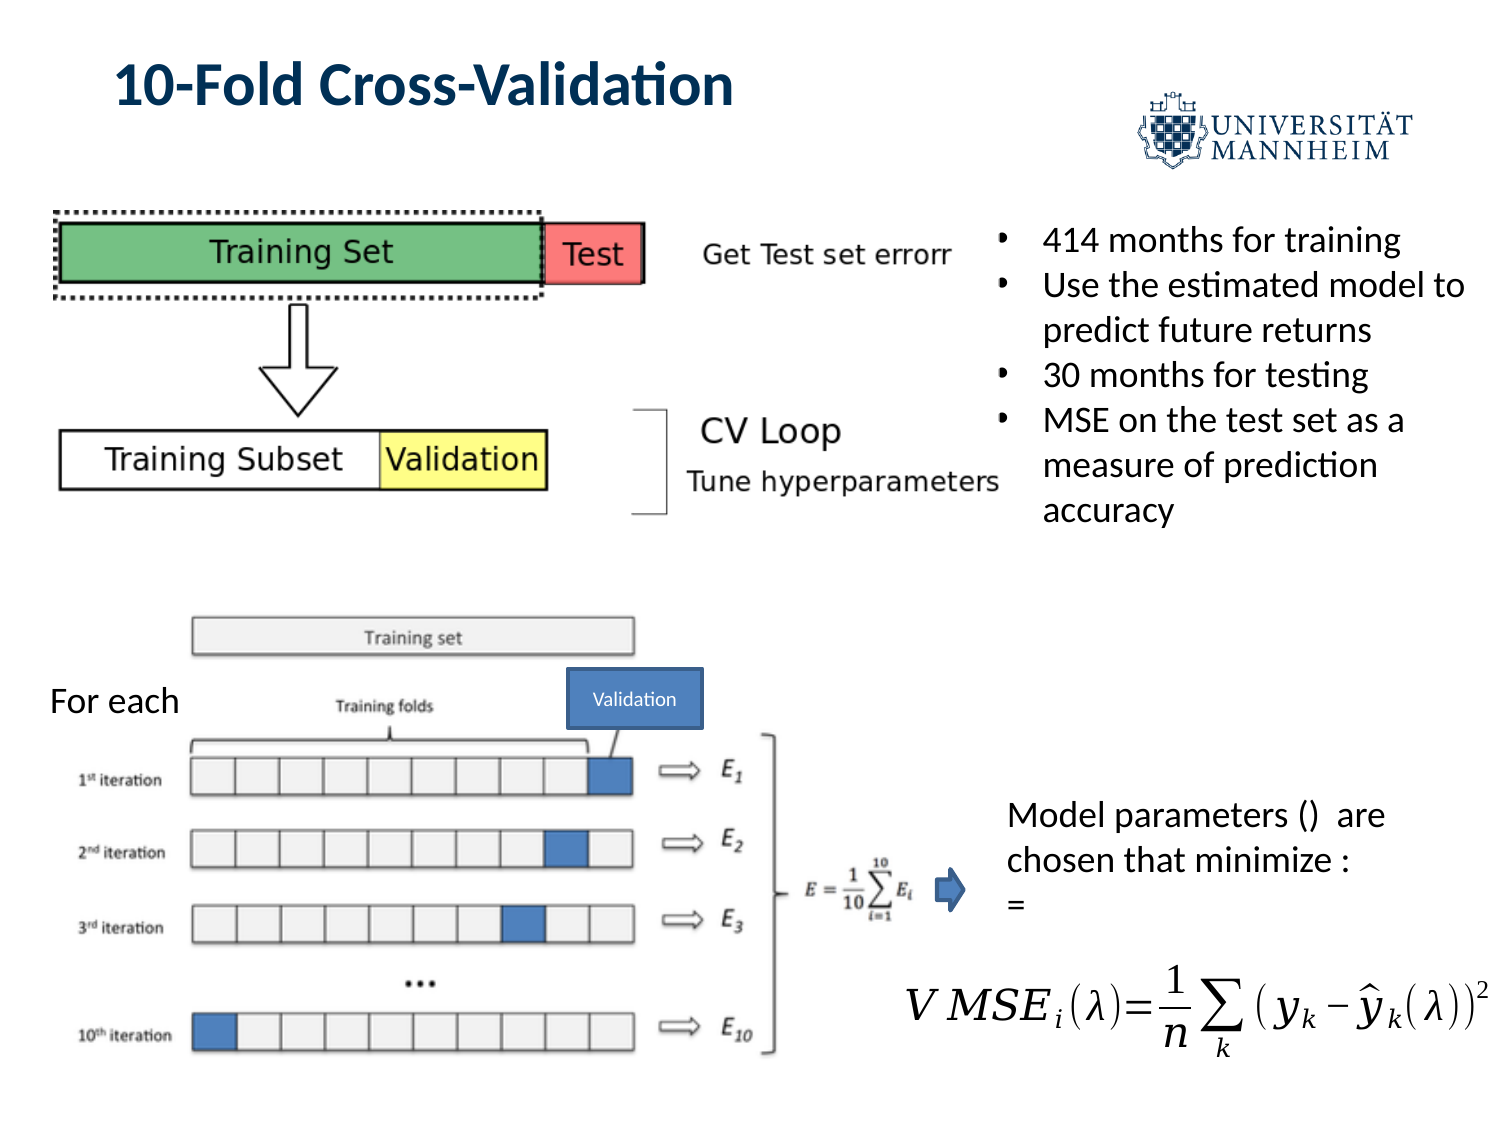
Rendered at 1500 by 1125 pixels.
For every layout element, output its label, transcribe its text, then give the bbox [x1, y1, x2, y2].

text_box 414 months for training Use the estimated model to predict future returns 30 months for testing MSE on the test set as a measure of prediction accuracy [980, 208, 1489, 538]
title 10-Fold Cross-Validation [112, 42, 1011, 208]
picture [1095, 58, 1454, 208]
picture [53, 210, 1000, 516]
picture [53, 603, 917, 1092]
text_box [934, 867, 966, 913]
